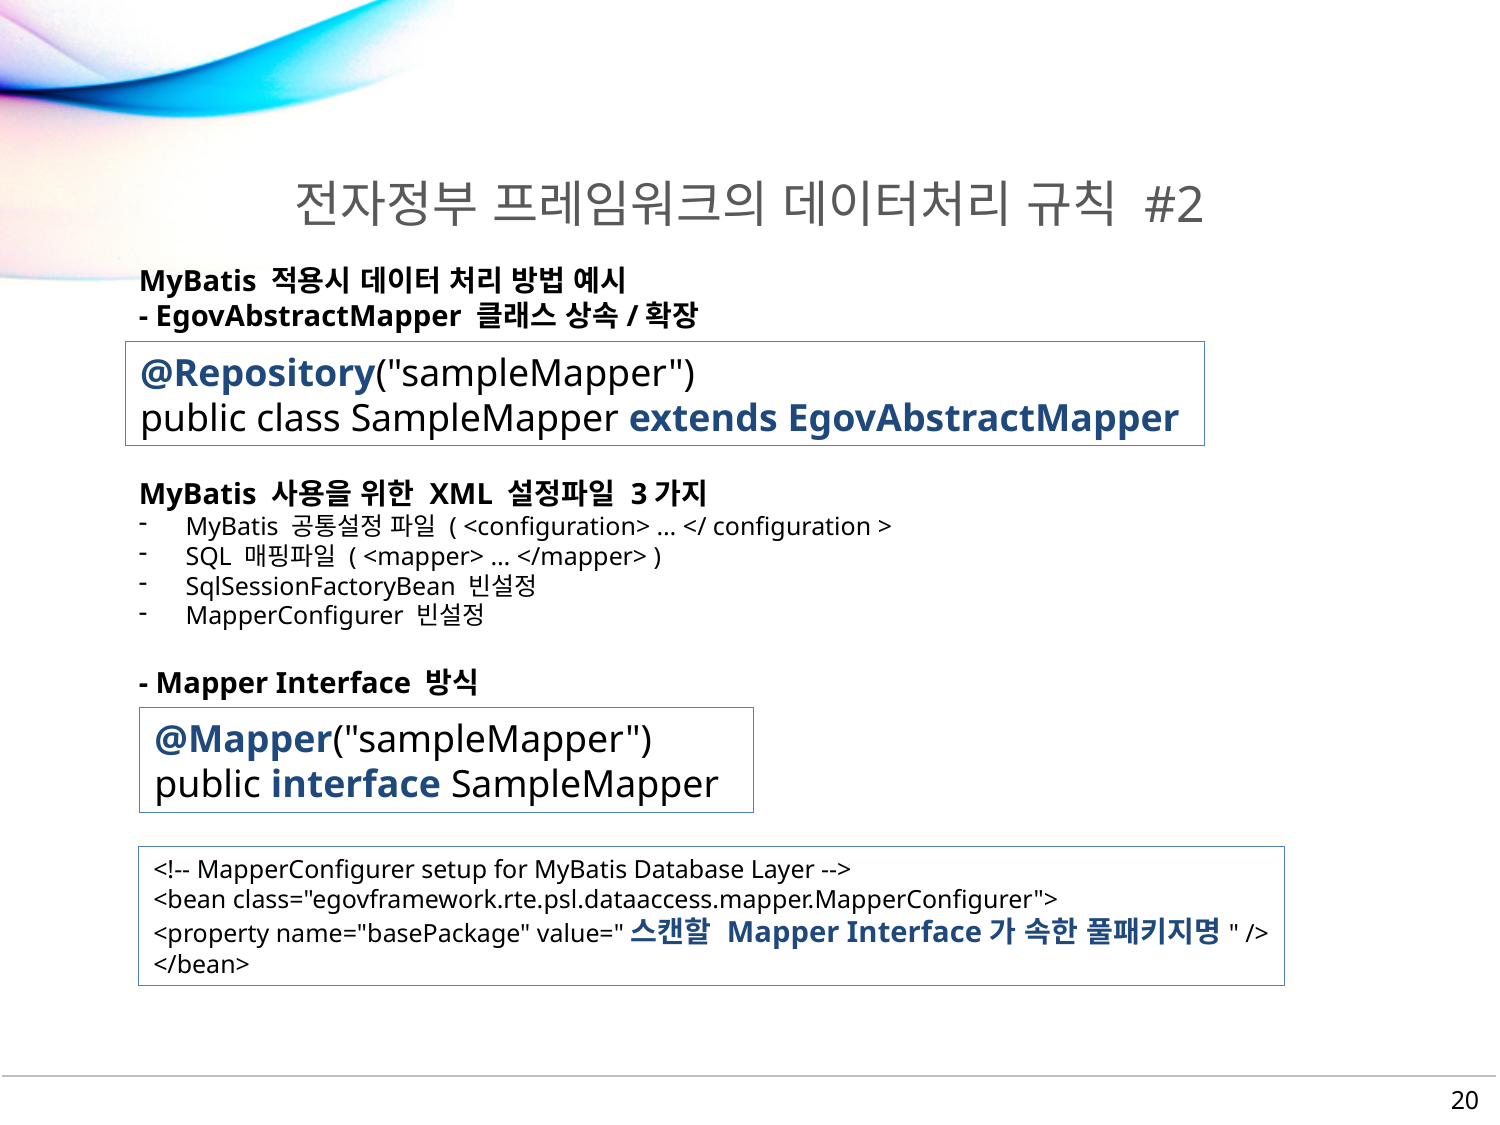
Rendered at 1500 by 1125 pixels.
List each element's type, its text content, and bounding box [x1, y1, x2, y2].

text_box @Repository("sampleMapper") public class SampleMapper extends EgovAbstractMapper [125, 341, 1205, 446]
title 전자정부 프레임워크의 데이터처리 규칙 #2 [75, 160, 1425, 244]
picture [0, 0, 455, 388]
text_box <!-- MapperConfigurer setup for MyBatis Database Layer --> <bean class="egovframework.rte.psl.dataaccess.mapper.MapperConfigurer"> <property name="basePackage" value="스캔할 Mapper Interface가 속한 풀패키지명" /> </bean> [138, 846, 1285, 986]
slide_number 20 [1144, 1080, 1495, 1123]
text_box - Mapper Interface 방식 [123, 656, 939, 707]
text_box MyBatis 사용을 위한 XML 설정파일 3가지 MyBatis 공통설정 파일 ( <configuration> … </ configuration > SQL 매핑파일 ( <mapper> … </mapper> ) SqlSessionFactoryBean 빈설정 MapperConfigurer 빈설정 [123, 467, 1459, 638]
text_box MyBatis 적용시 데이터 처리 방법 예시 - EgovAbstractMapper 클래스 상속/확장 [123, 255, 939, 340]
text_box @Mapper("sampleMapper") public interface SampleMapper [139, 707, 754, 813]
